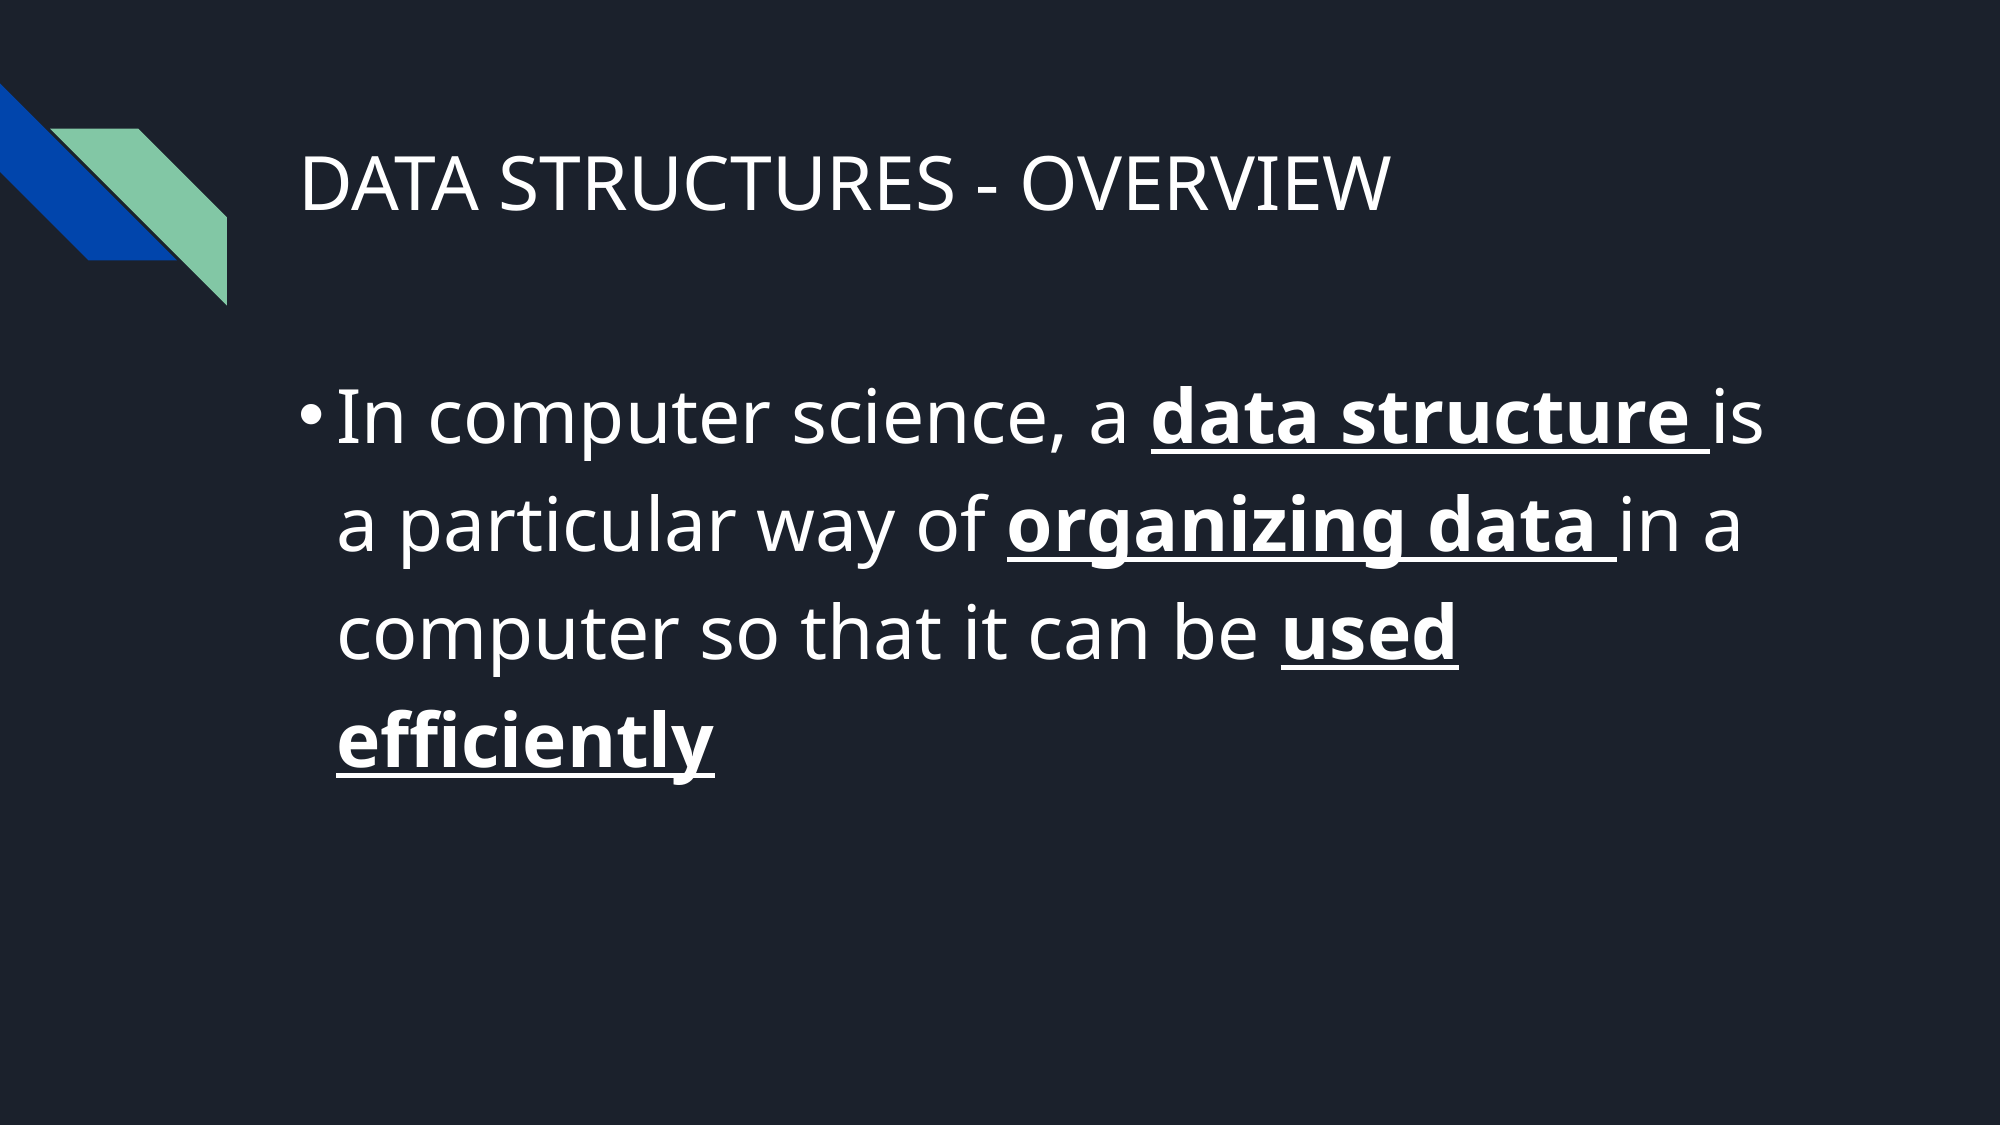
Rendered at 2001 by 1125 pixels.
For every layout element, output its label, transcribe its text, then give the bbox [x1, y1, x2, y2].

list In computer science, a data structure is a particular way of organizing data in a computer so that it can be used efficiently [283, 342, 1824, 980]
title DATA STRUCTURES - OVERVIEW [283, 86, 1824, 287]
